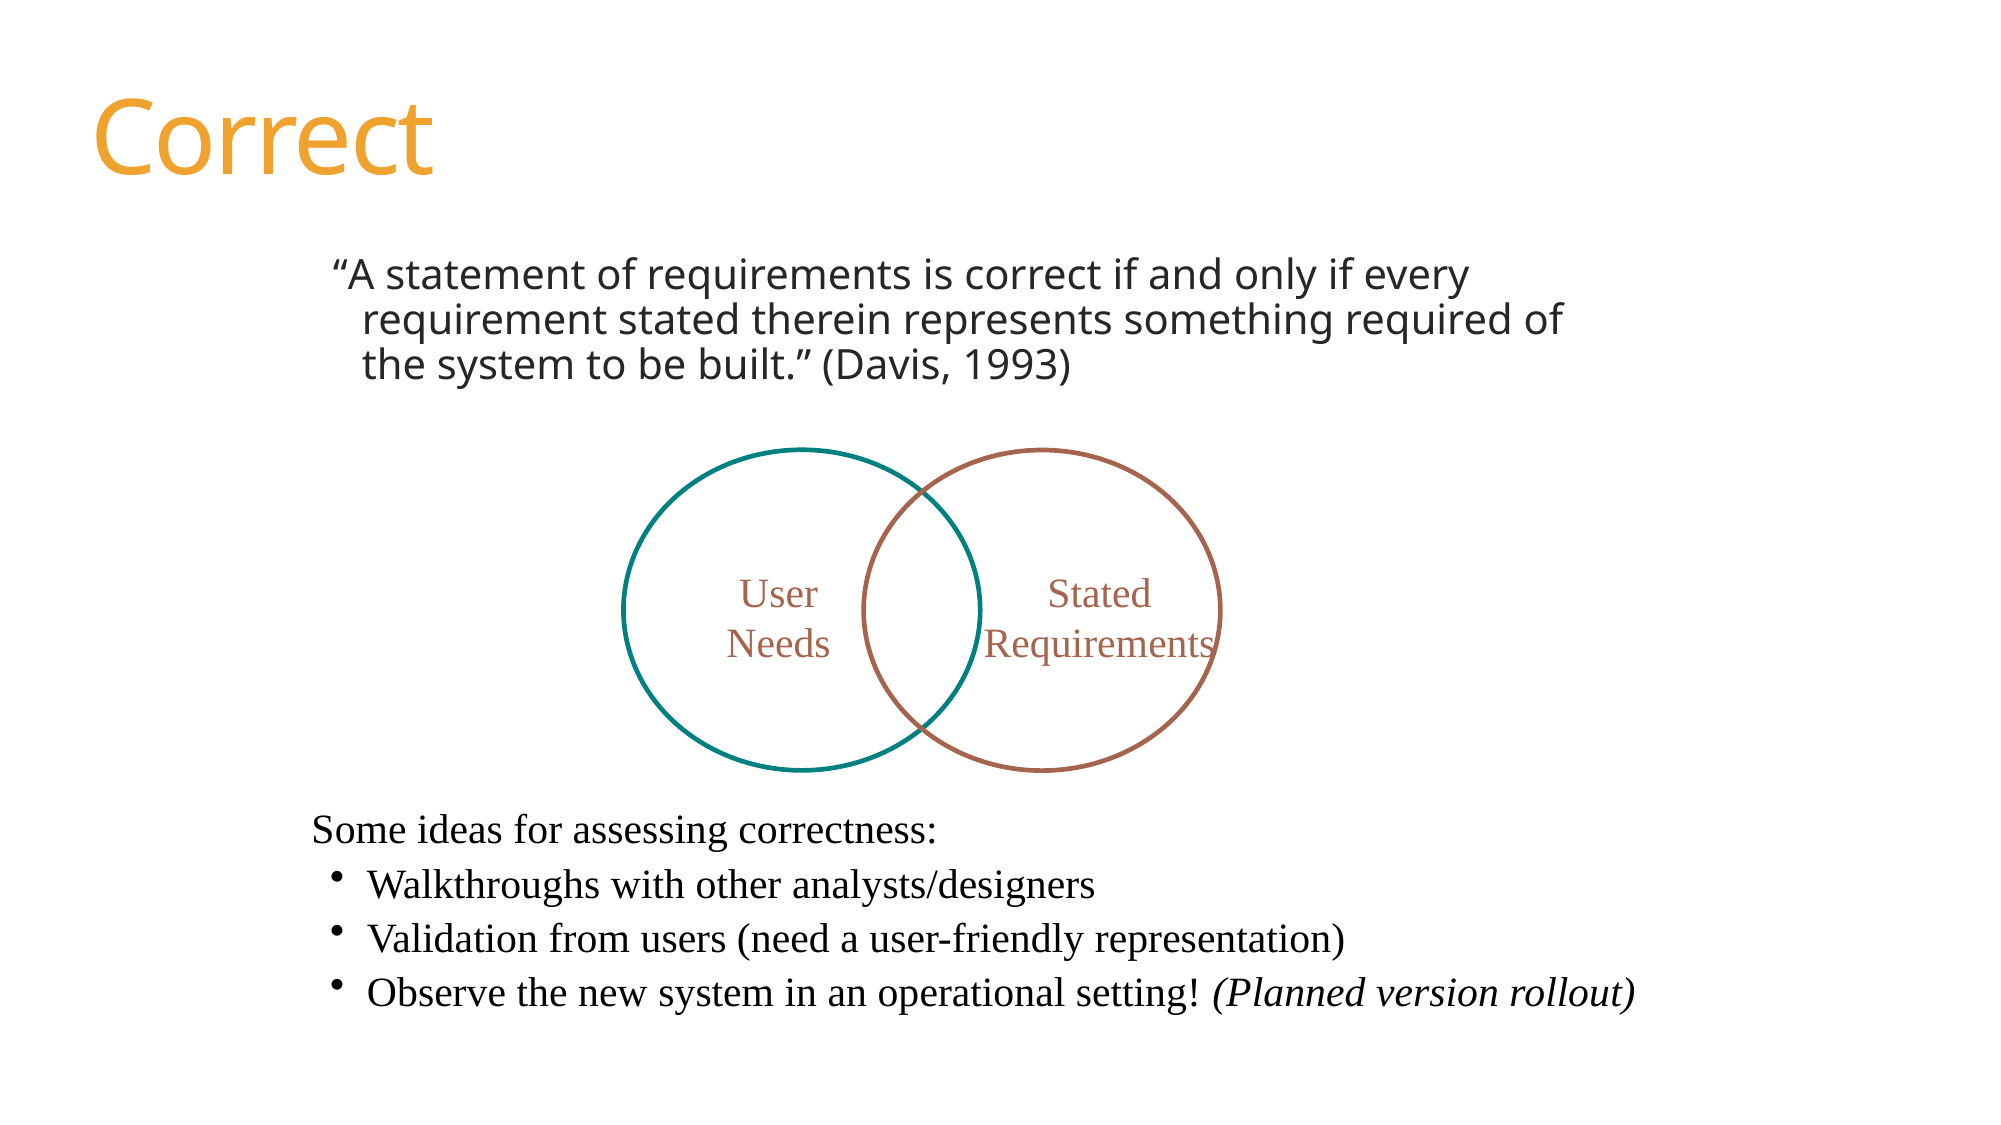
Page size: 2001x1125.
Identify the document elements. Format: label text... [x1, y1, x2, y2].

text_box Some ideas for assessing correctness: Walkthroughs with other analysts/designers Validation from users (need a user-friendly representation) Observe the new system in an operational setting! (Planned version rollout) [296, 794, 1715, 1023]
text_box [623, 449, 1243, 771]
title Correct [75, 81, 1875, 205]
list “A statement of requirements is correct if and only if every requirement stated therein represents something required of the system to be built.” (Davis, 1993) [317, 246, 1643, 443]
